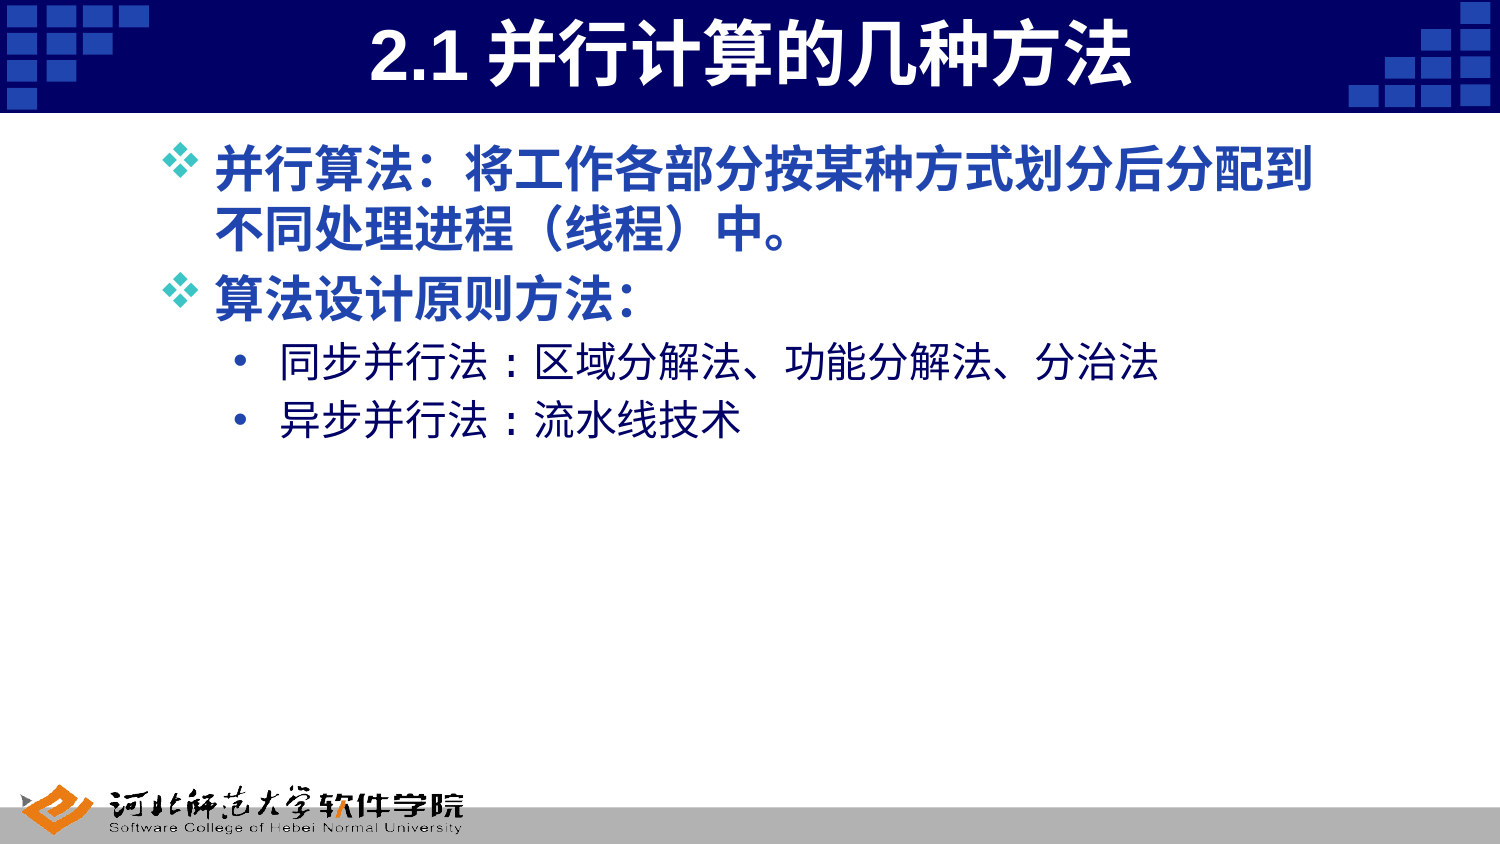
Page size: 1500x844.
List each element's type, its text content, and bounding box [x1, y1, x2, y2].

list 并行算法：将工作各部分按某种方式划分后分配到不同处理进程（线程）中。 算法设计原则方法： 同步并行法:区域分解法、功能分解法、分治法 异步并行法:流水线技术 [143, 129, 1359, 754]
picture [0, 776, 481, 844]
title 2.1并行计算的几种方法 [76, 1, 1427, 103]
